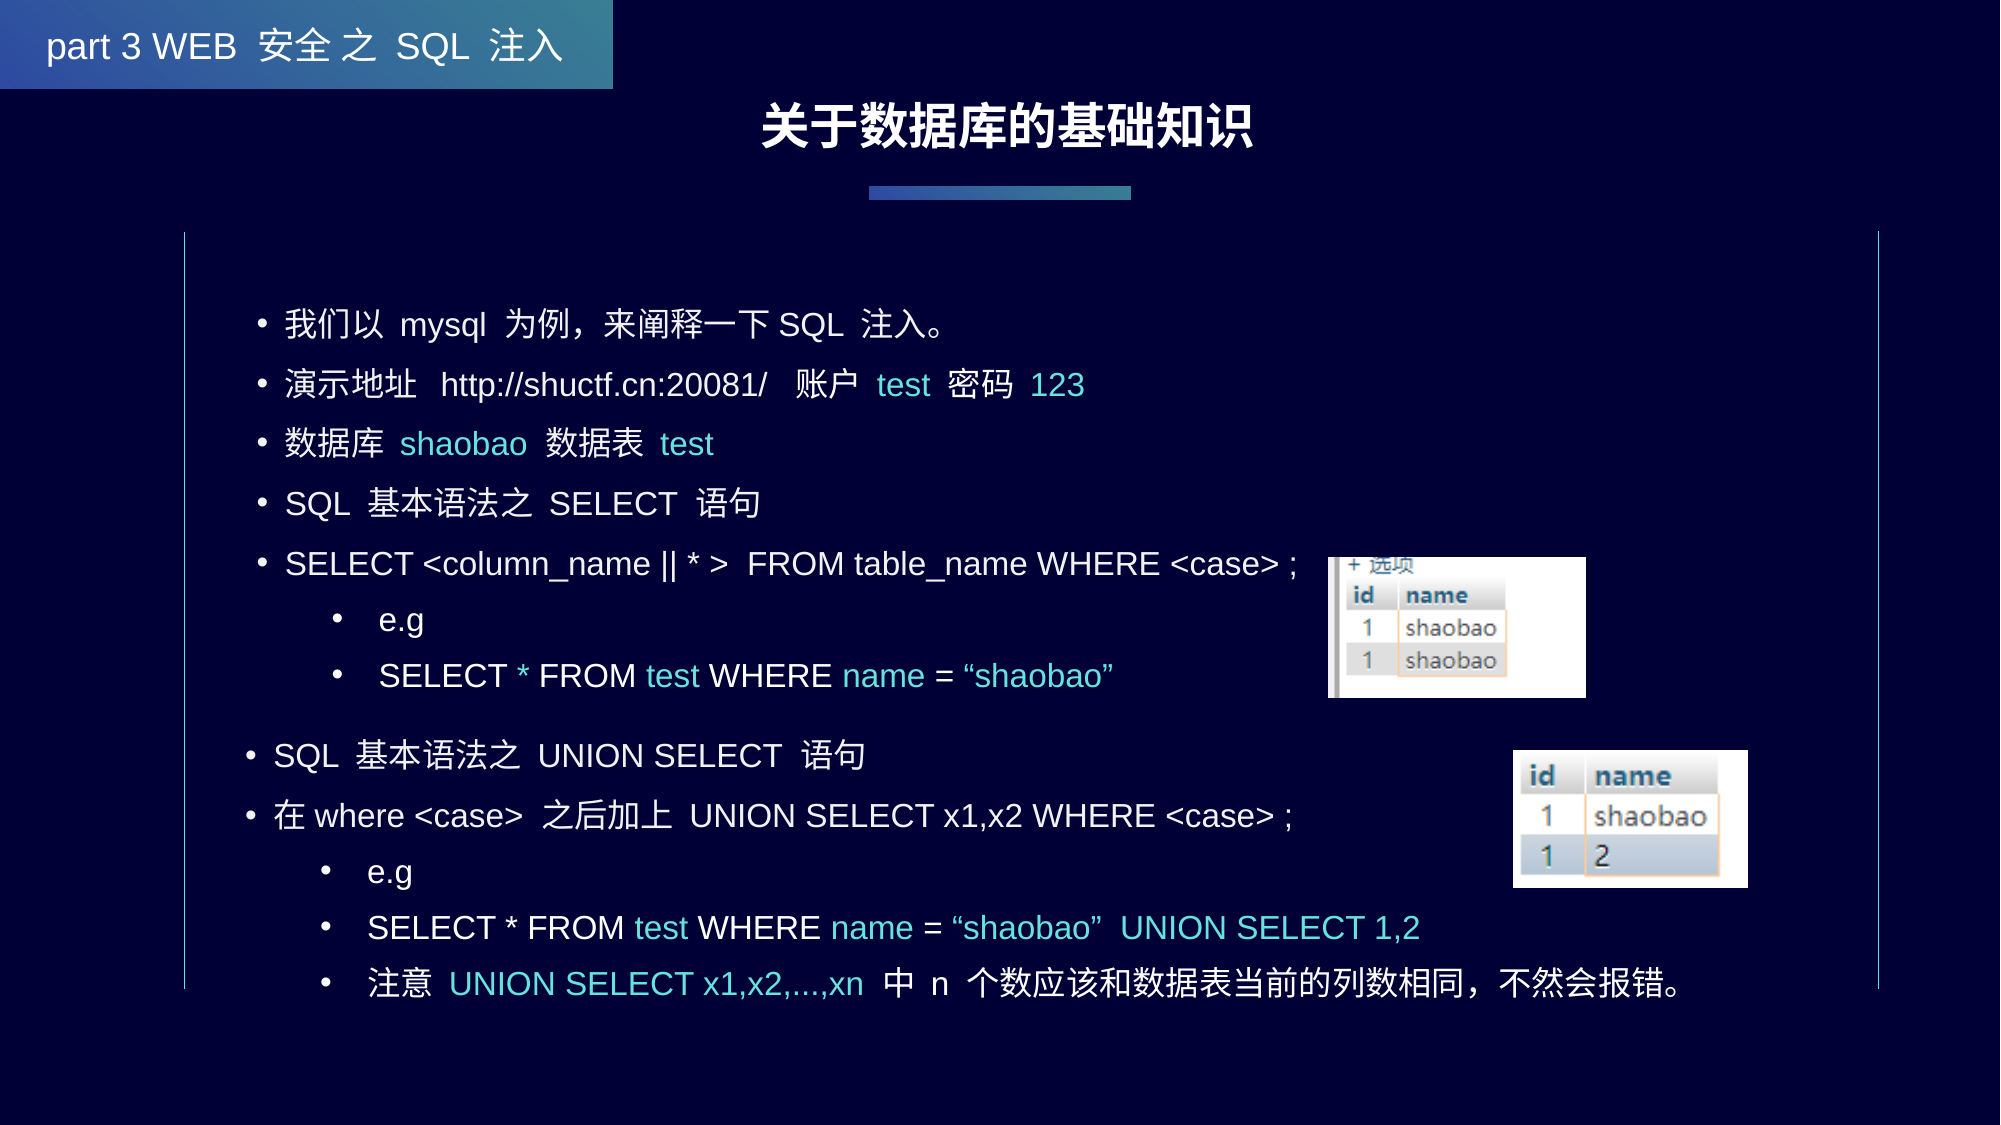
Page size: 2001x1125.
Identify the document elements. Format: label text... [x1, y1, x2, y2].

text_box part 3 WEB 安全 之 SQL 注入 [0, 14, 610, 75]
text_box 关于数据库的基础知识 [745, 87, 1300, 174]
text_box SQL 基本语法之 UNION SELECT 语句 在where <case> 之后加上 UNION SELECT x1,x2 WHERE <case> ; e.g SELECT * FROM test WHERE name = “shaobao” UNION SELECT 1,2 注意 UNION SELECT x1,x2,...,xn 中 n 个数应该和数据表当前的列数相同，不然会报错。 [230, 707, 1833, 1055]
picture [1513, 750, 1748, 888]
text_box [868, 186, 1132, 200]
picture [1328, 557, 1586, 698]
text_box [0, 0, 614, 90]
text_box 我们以 mysql 为例，来阐释一下SQL 注入。 演示地址 http://shuctf.cn:20081/ 账户 test 密码 123 数据库 shaobao 数据表 test SQL 基本语法之 SELECT 语句 SELECT <column_name || * > FROM table_name WHERE <case> ; e.g SELECT * FROM test WHERE name = “shaobao” [241, 275, 1759, 732]
